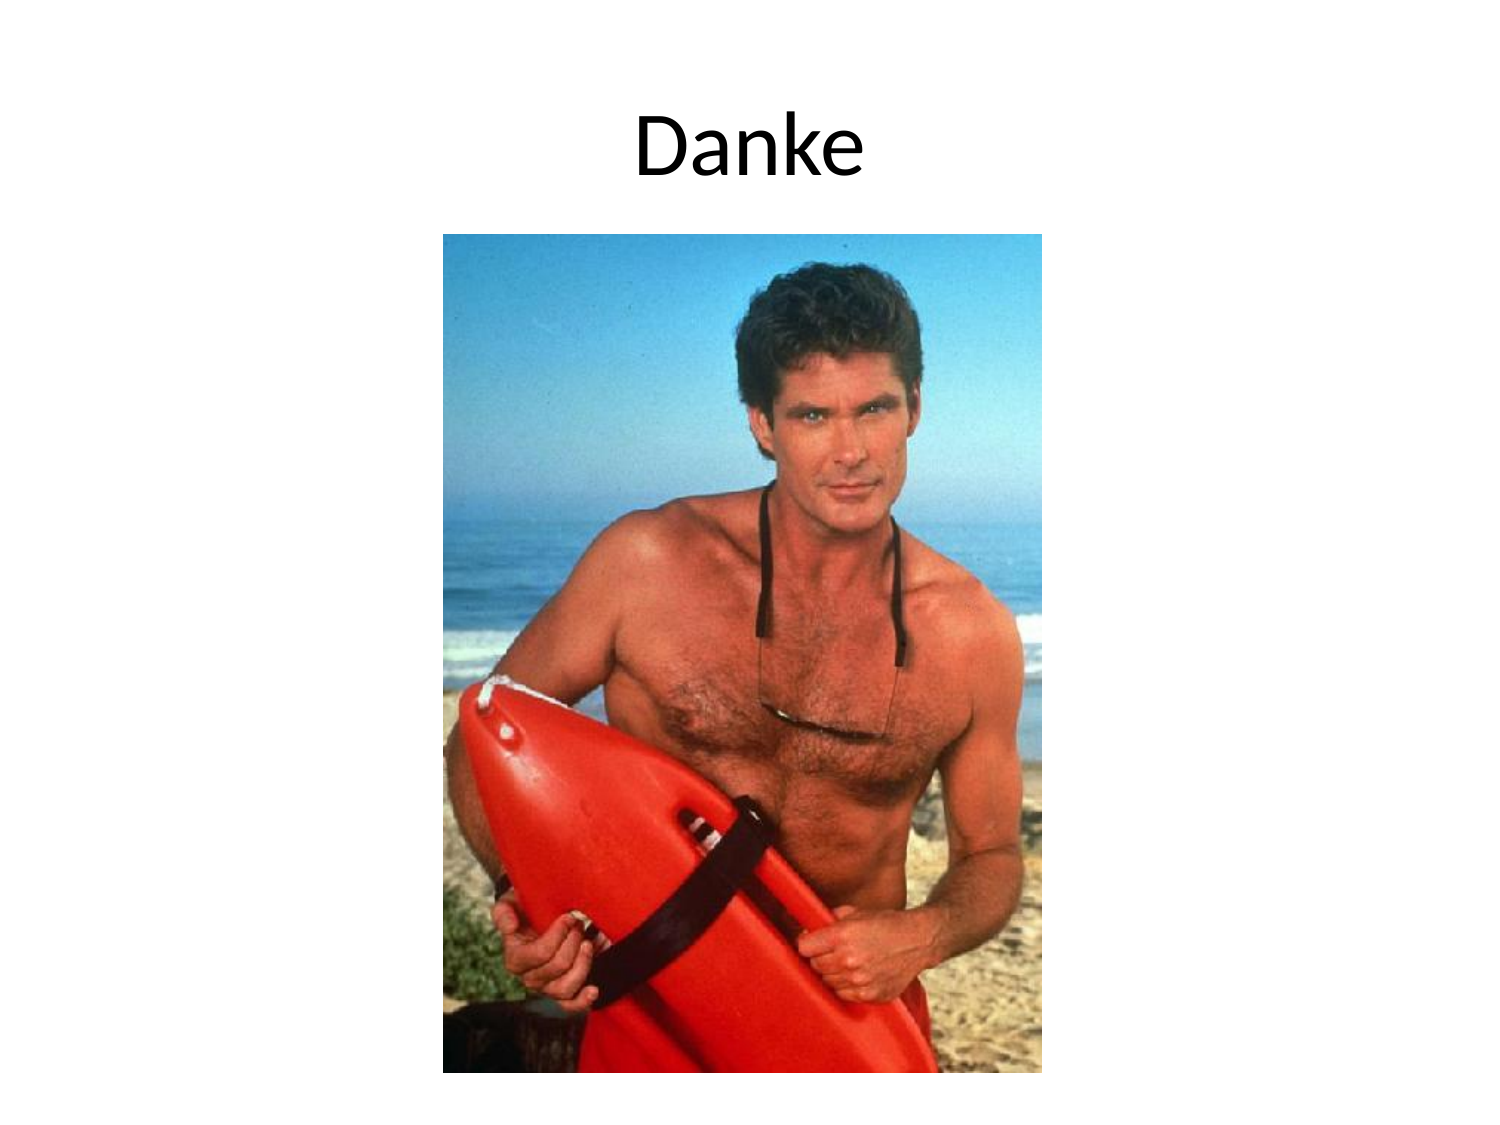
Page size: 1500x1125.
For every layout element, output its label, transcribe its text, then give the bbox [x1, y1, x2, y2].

title Danke [75, 45, 1425, 233]
picture [443, 234, 1042, 1073]
